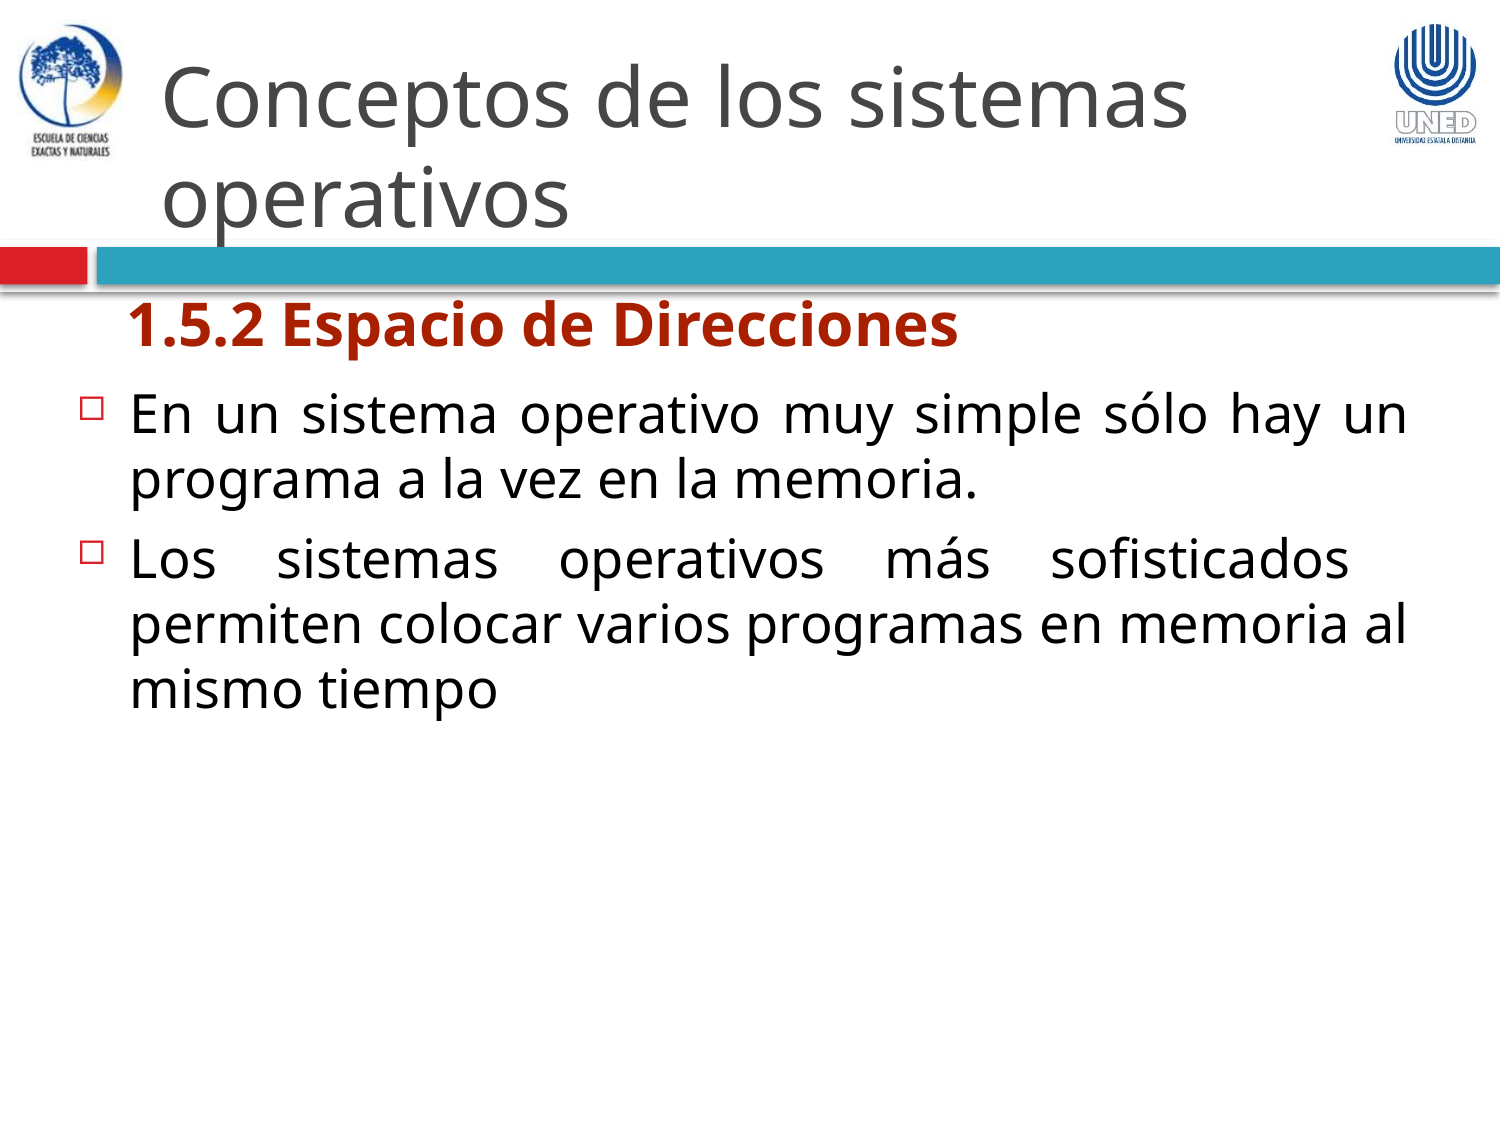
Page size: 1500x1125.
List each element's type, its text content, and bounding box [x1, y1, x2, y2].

list En un sistema operativo muy simple sólo hay un programa a la vez en la memoria. Los sistemas operativos más sofisticados permiten colocar varios programas en memoria al mismo tiempo [64, 373, 1424, 669]
picture [1387, 19, 1483, 147]
text_box Conceptos de los sistemas operativos [147, 78, 1400, 251]
picture [17, 19, 124, 161]
text_box 1.5.2 Espacio de Direcciones [112, 278, 1306, 367]
